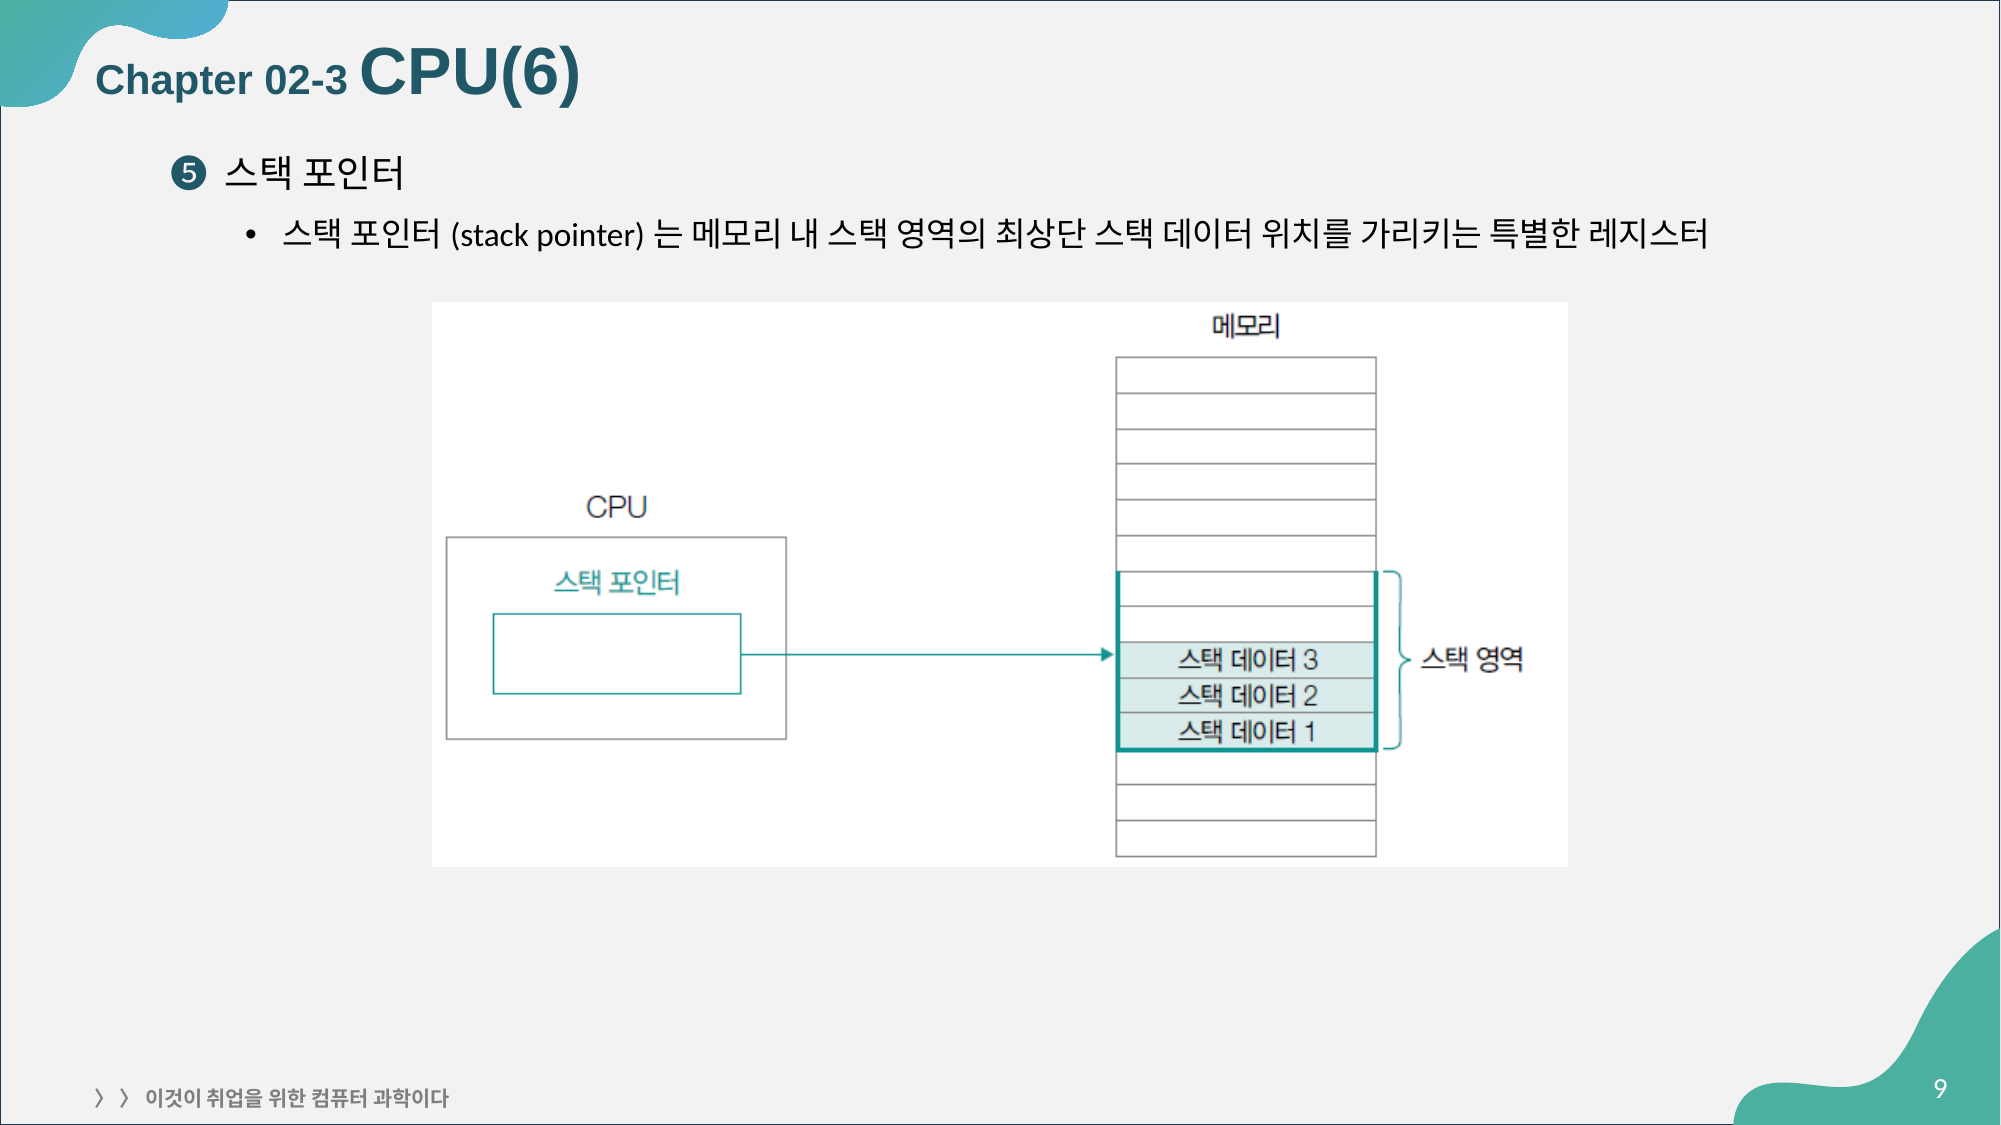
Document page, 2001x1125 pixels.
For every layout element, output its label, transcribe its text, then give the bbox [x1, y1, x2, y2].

list ➎ 스택 포인터 스택 포인터(stack pointer)는 메모리 내 스택 영역의 최상단 스택 데이터 위치를 가리키는 특별한 레지스터 [79, 133, 1931, 1035]
slide_number ‹#› [1917, 1061, 1984, 1122]
picture [432, 302, 1568, 867]
footer 〉 〉 이것이 취업을 위한 컴퓨터 과학이다 [79, 1078, 755, 1114]
title Chapter 02-3 CPU(6) [79, 17, 1931, 128]
